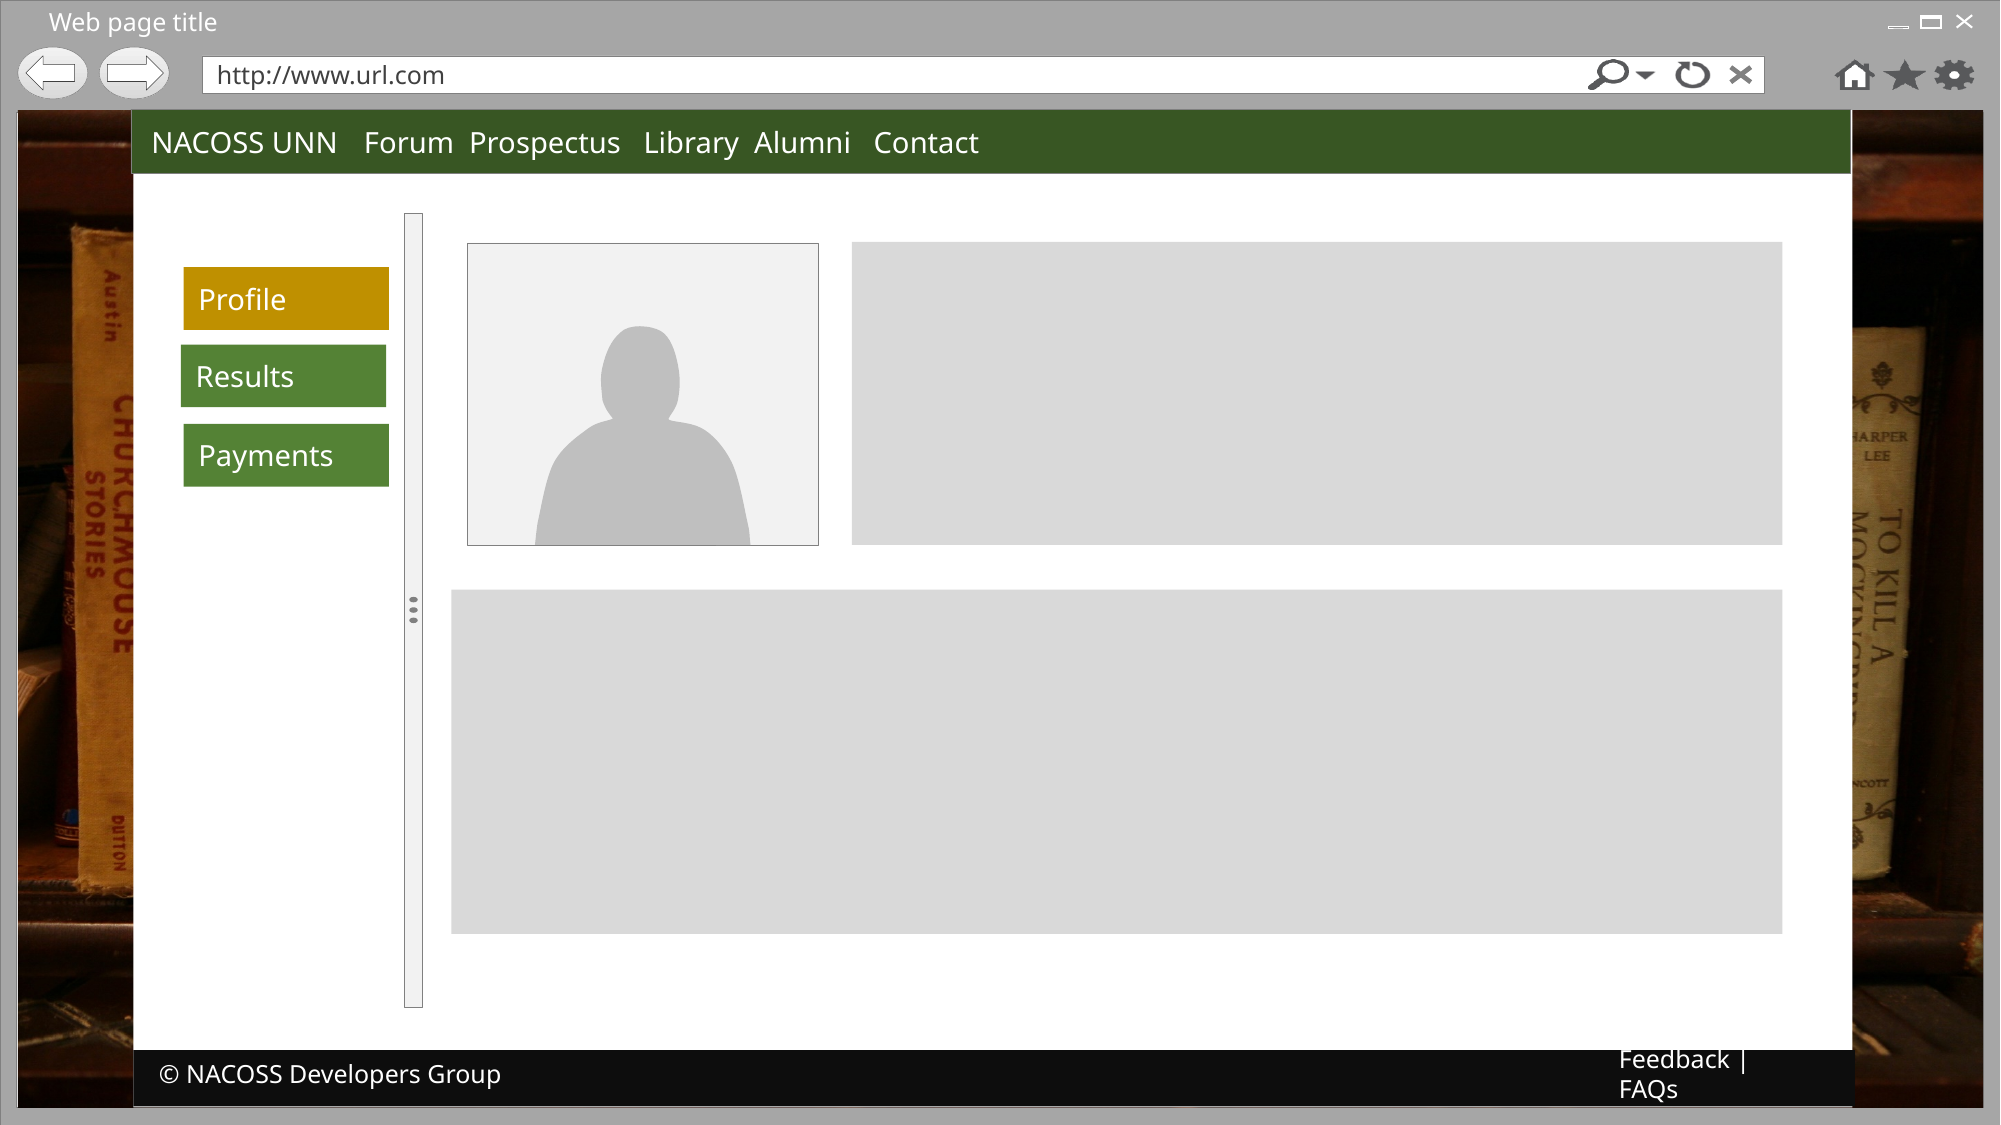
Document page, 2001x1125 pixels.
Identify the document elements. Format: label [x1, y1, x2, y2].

text_box [467, 242, 819, 545]
text_box [404, 213, 423, 1007]
text_box [0, 0, 2000, 1125]
